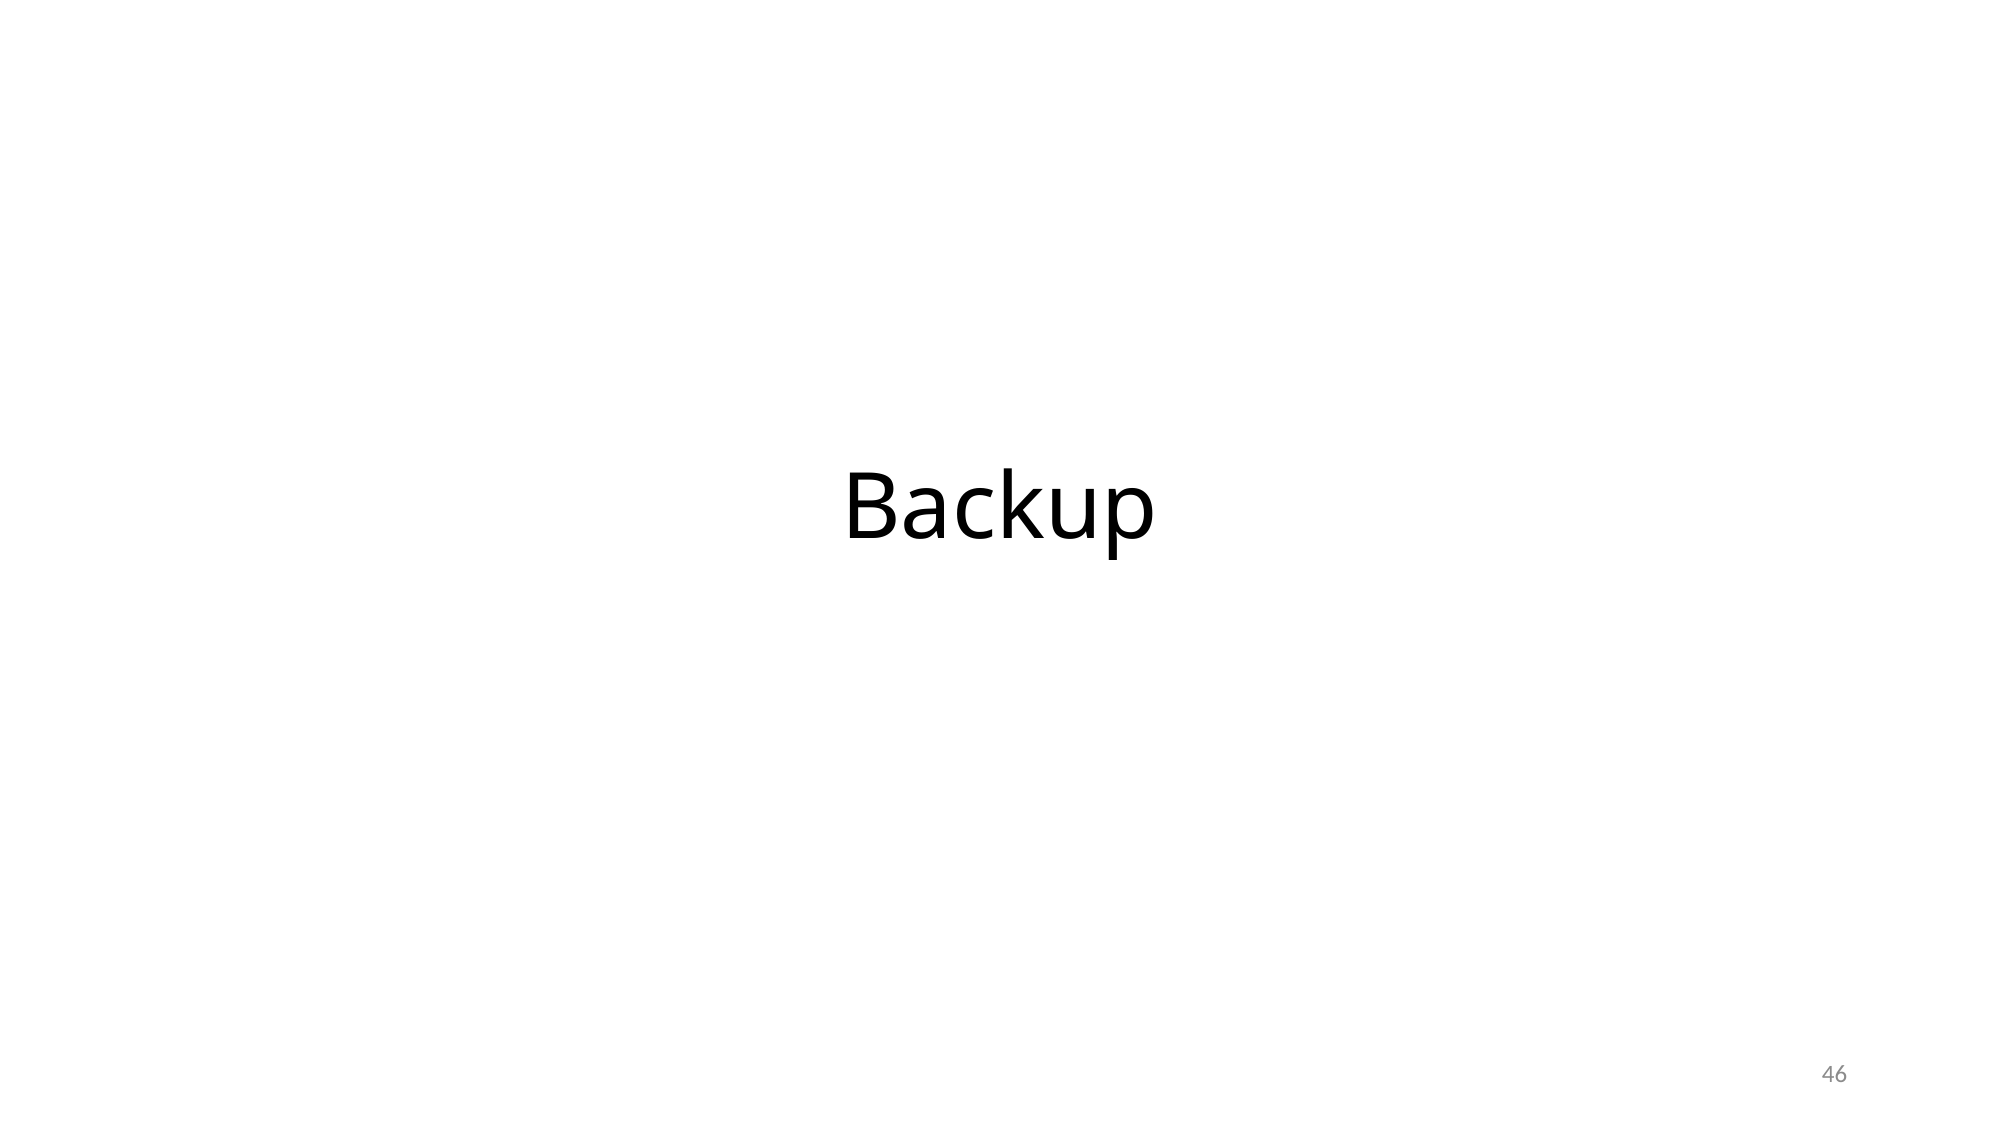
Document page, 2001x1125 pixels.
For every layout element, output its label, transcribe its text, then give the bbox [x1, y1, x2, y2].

slide_number 46 [1412, 1042, 1863, 1103]
title Backup [137, 400, 1863, 618]
